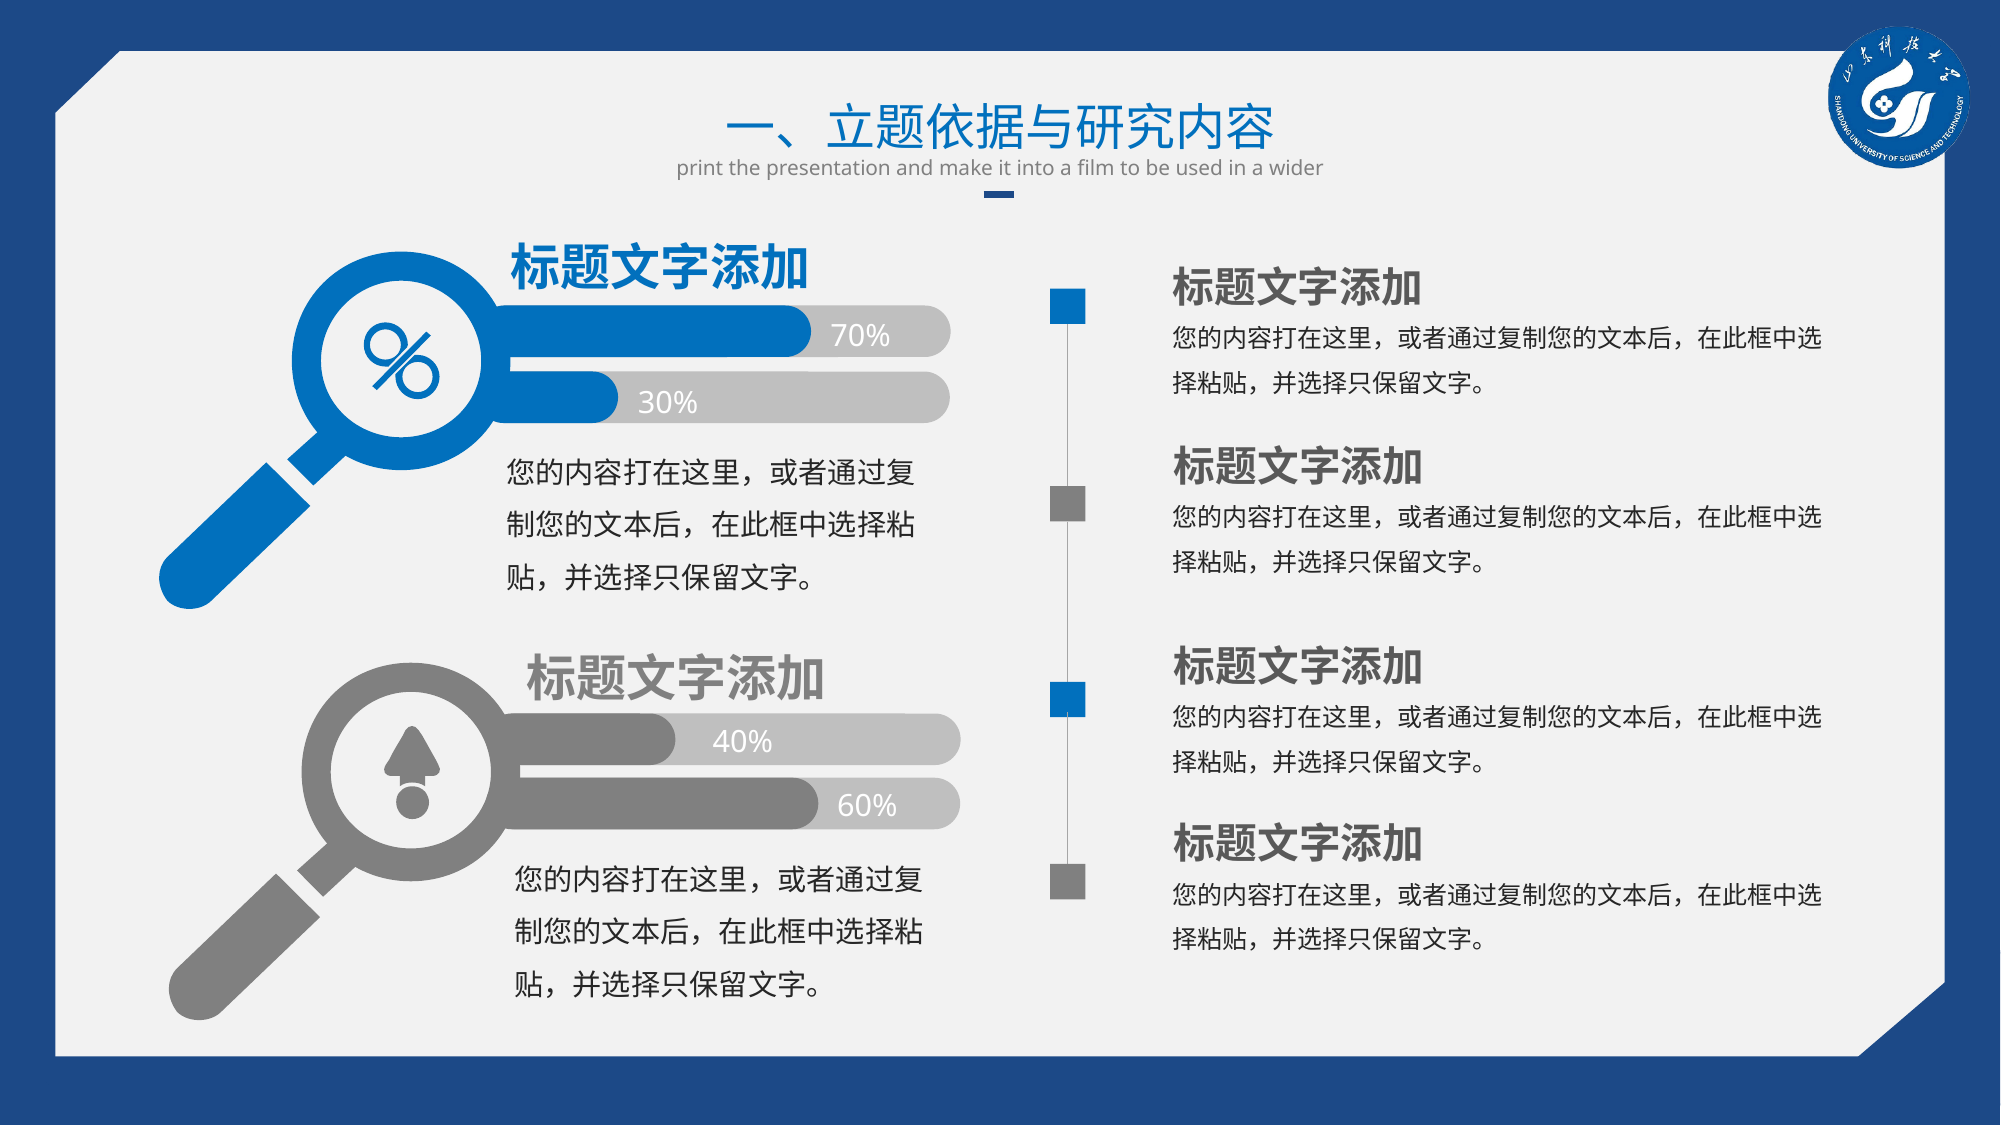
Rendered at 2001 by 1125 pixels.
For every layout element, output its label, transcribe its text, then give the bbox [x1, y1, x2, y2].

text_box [521, 771, 961, 832]
text_box 您的内容打在这里，或者通过复制您的文本后，在此框中选择粘贴，并选择只保留文字。 [1157, 856, 1846, 962]
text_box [511, 301, 951, 361]
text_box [166, 662, 521, 1023]
text_box [1049, 288, 1087, 325]
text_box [511, 368, 950, 429]
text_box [648, 88, 1352, 195]
text_box [1049, 863, 1087, 900]
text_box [521, 707, 961, 767]
text_box 您的内容打在这里，或者通过复制您的文本后，在此框中选择粘贴，并选择只保留文字。 [521, 836, 961, 1009]
text_box 您的内容打在这里，或者通过复制您的文本后，在此框中选择粘贴，并选择只保留文字。 [511, 429, 953, 602]
text_box 您的内容打在这里，或者通过复制您的文本后，在此框中选择粘贴，并选择只保留文字。 [1157, 300, 1846, 405]
text_box 标题文字添加 [1157, 253, 1491, 300]
text_box 标题文字添加 [511, 638, 843, 707]
picture [1820, 19, 1977, 176]
text_box 标题文字添加 [495, 228, 826, 301]
text_box 标题文字添加 [1158, 809, 1440, 856]
text_box 标题文字添加 [1158, 632, 1440, 679]
text_box [1049, 681, 1087, 718]
text_box 您的内容打在这里，或者通过复制您的文本后，在此框中选择粘贴，并选择只保留文字。 [1157, 478, 1844, 584]
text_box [156, 251, 511, 612]
text_box 标题文字添加 [1158, 431, 1440, 478]
text_box [1049, 485, 1087, 522]
text_box 您的内容打在这里，或者通过复制您的文本后，在此框中选择粘贴，并选择只保留文字。 [1157, 679, 1844, 785]
